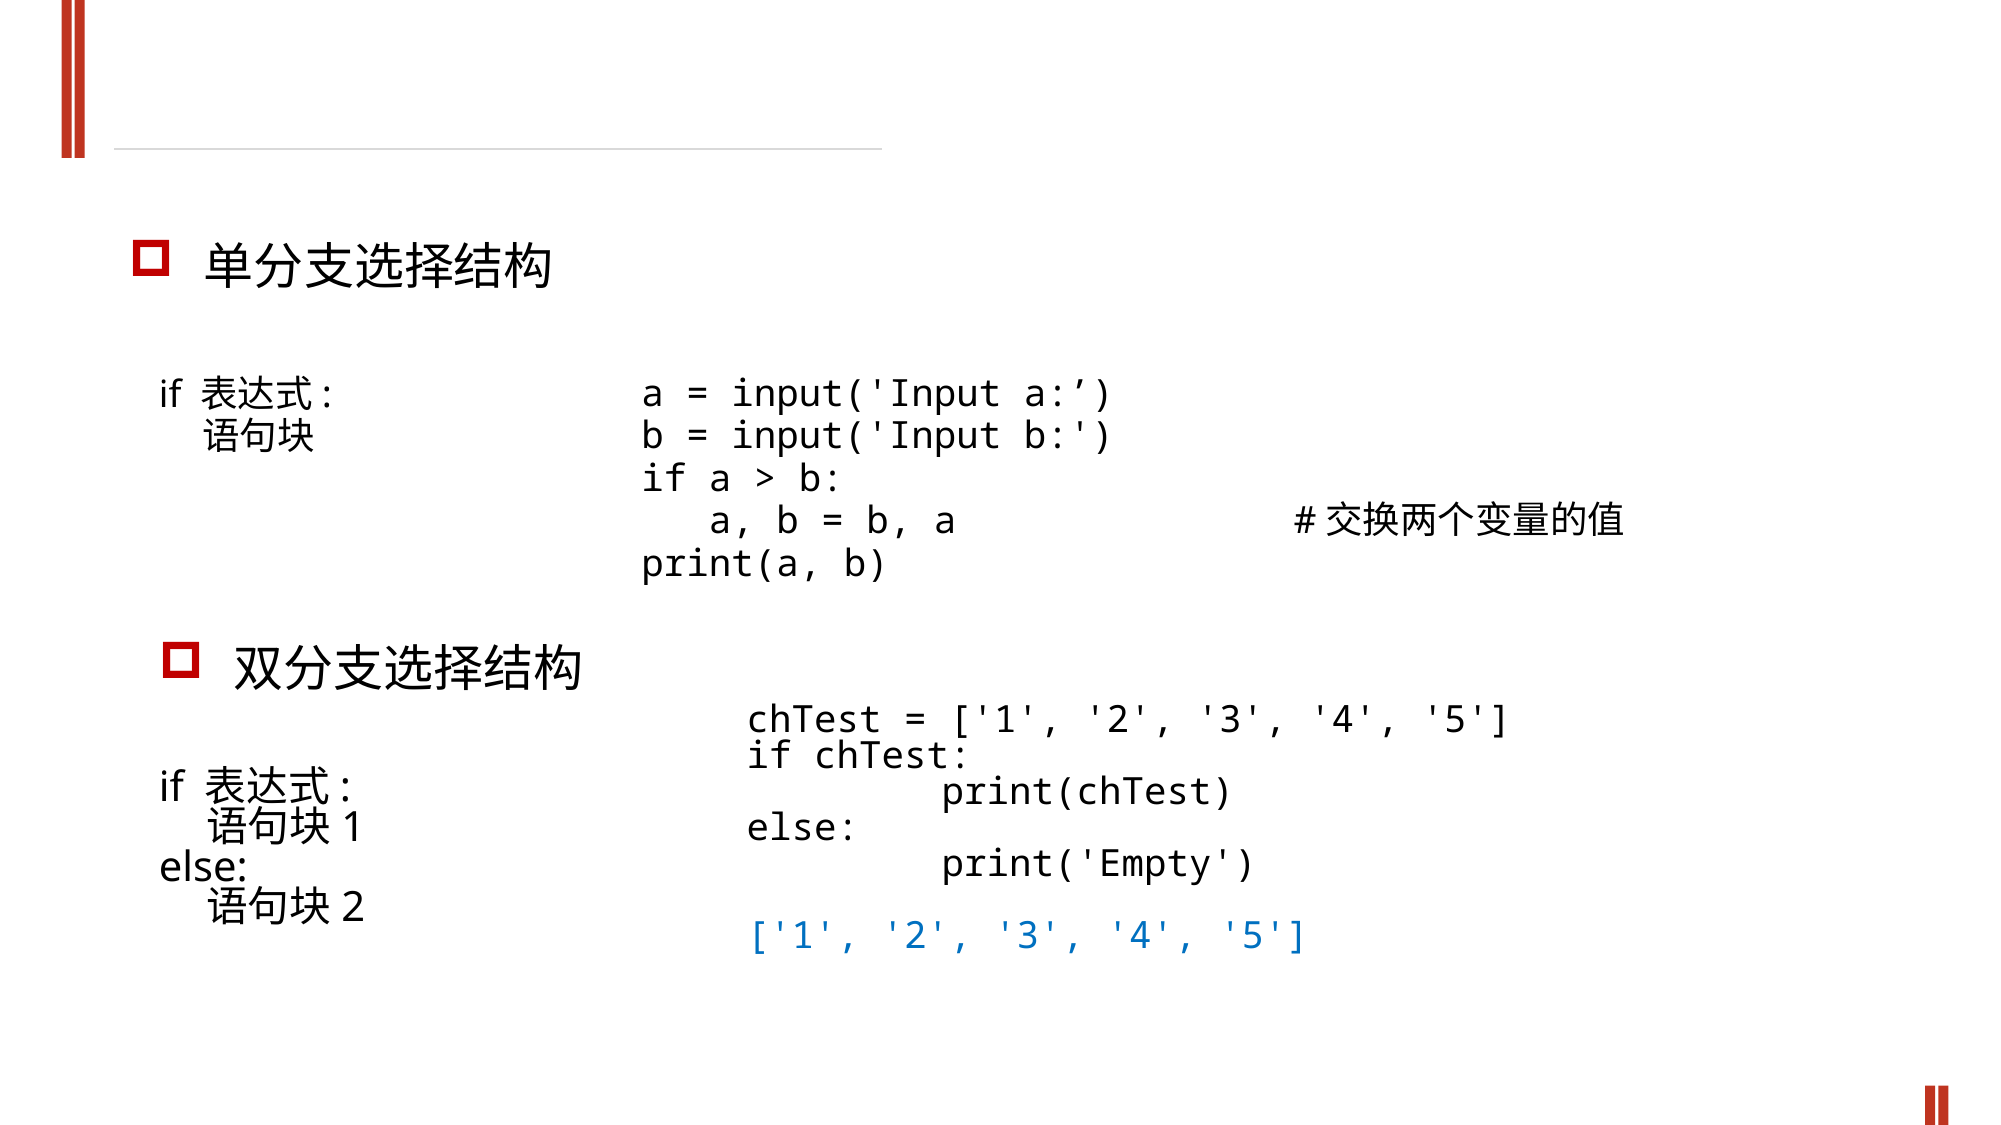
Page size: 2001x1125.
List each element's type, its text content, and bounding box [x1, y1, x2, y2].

text_box if 表达式: 语句块 [144, 367, 626, 466]
text_box chTest = ['1', '2', '3', '4', '5'] if chTest: print(chTest) else: print('Empty') ['1', '2', '3', '4', '5'] [731, 696, 1732, 964]
text_box if 表达式: 语句块1 else: 语句块2 [144, 761, 689, 1017]
text_box a = input('Input a:’) b = input('Input b:') if a > b: a, b = b, a #交换两个变量的值 print(a, b) [626, 366, 1788, 592]
list 单分支选择结构 [114, 227, 1765, 324]
text_box 双分支选择结构 [144, 628, 1795, 725]
